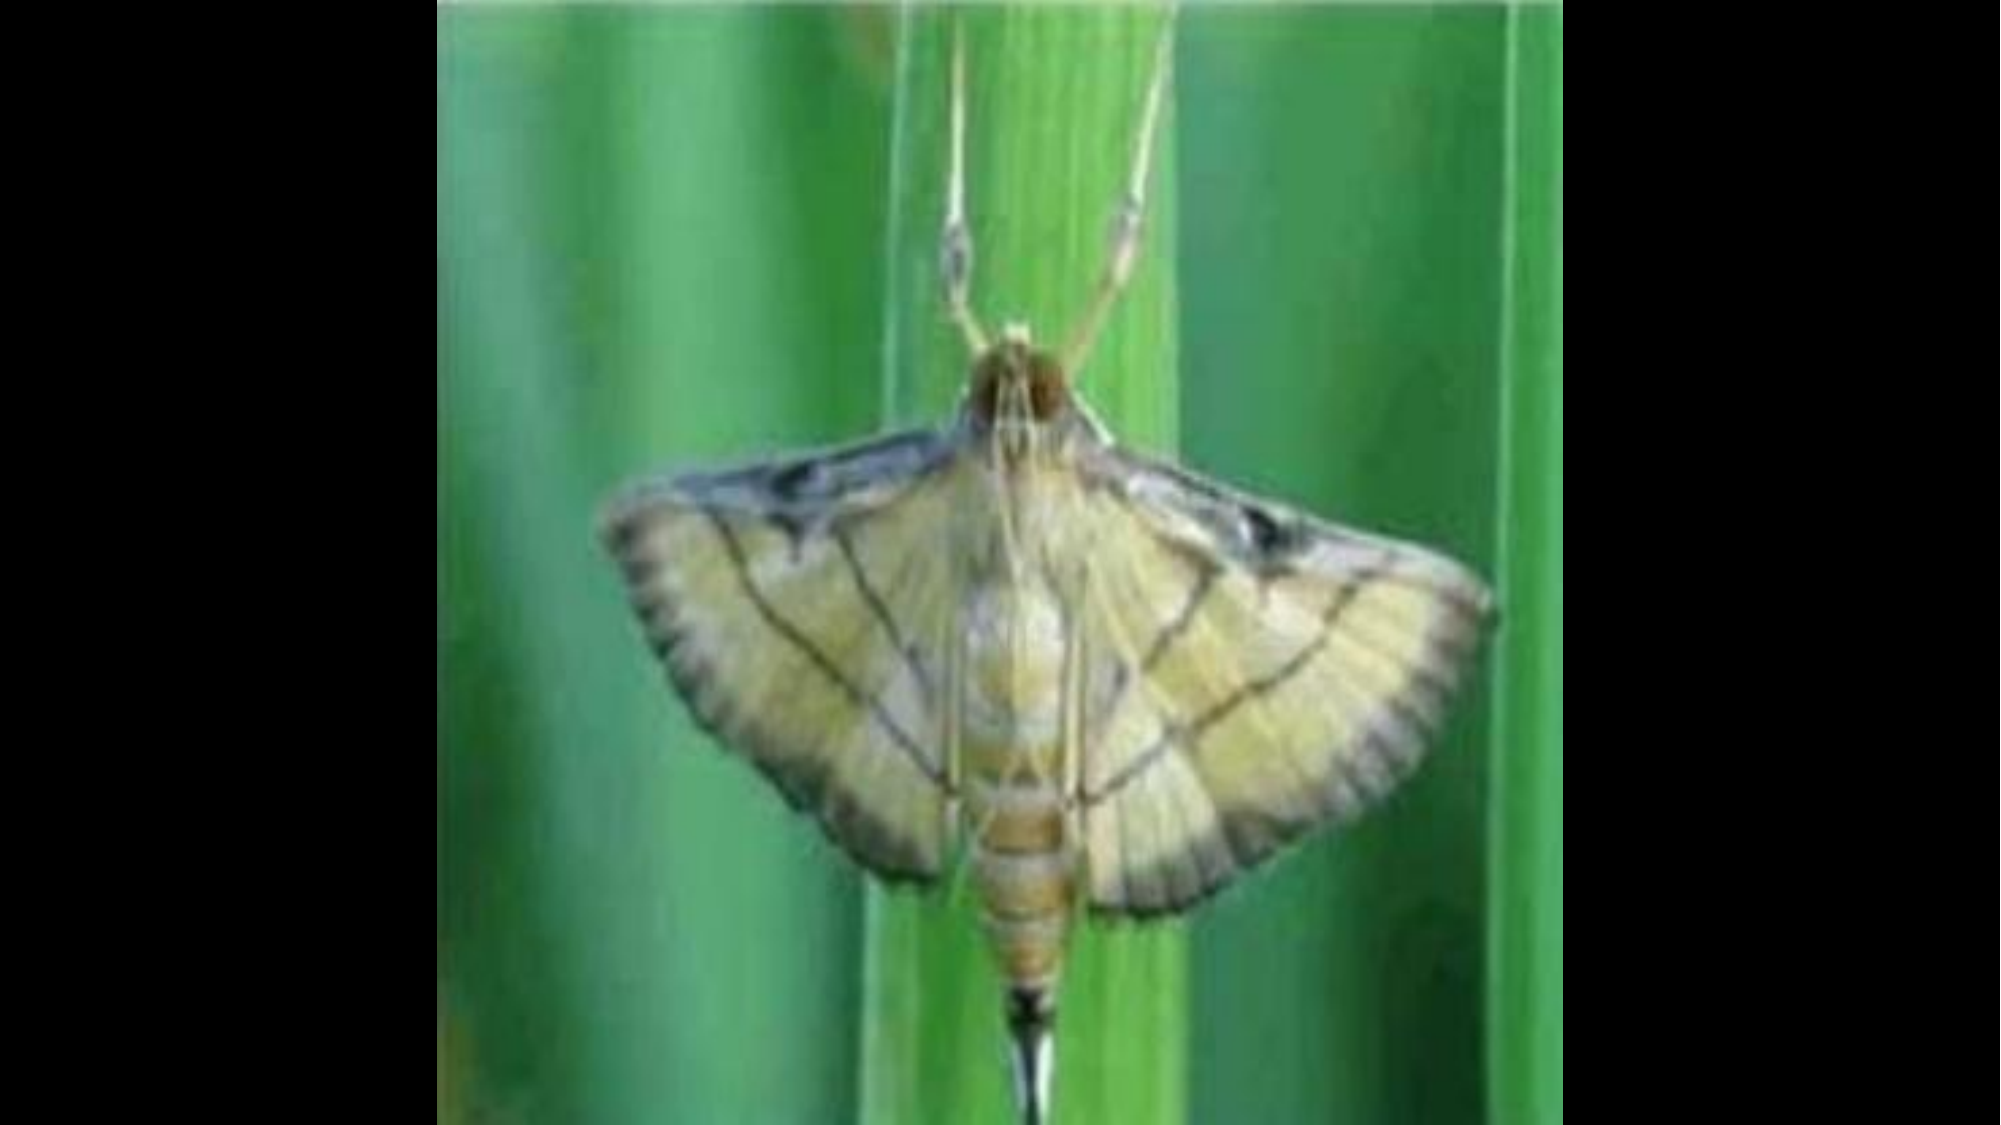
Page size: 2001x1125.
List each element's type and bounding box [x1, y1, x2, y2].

picture [437, 0, 1563, 1125]
